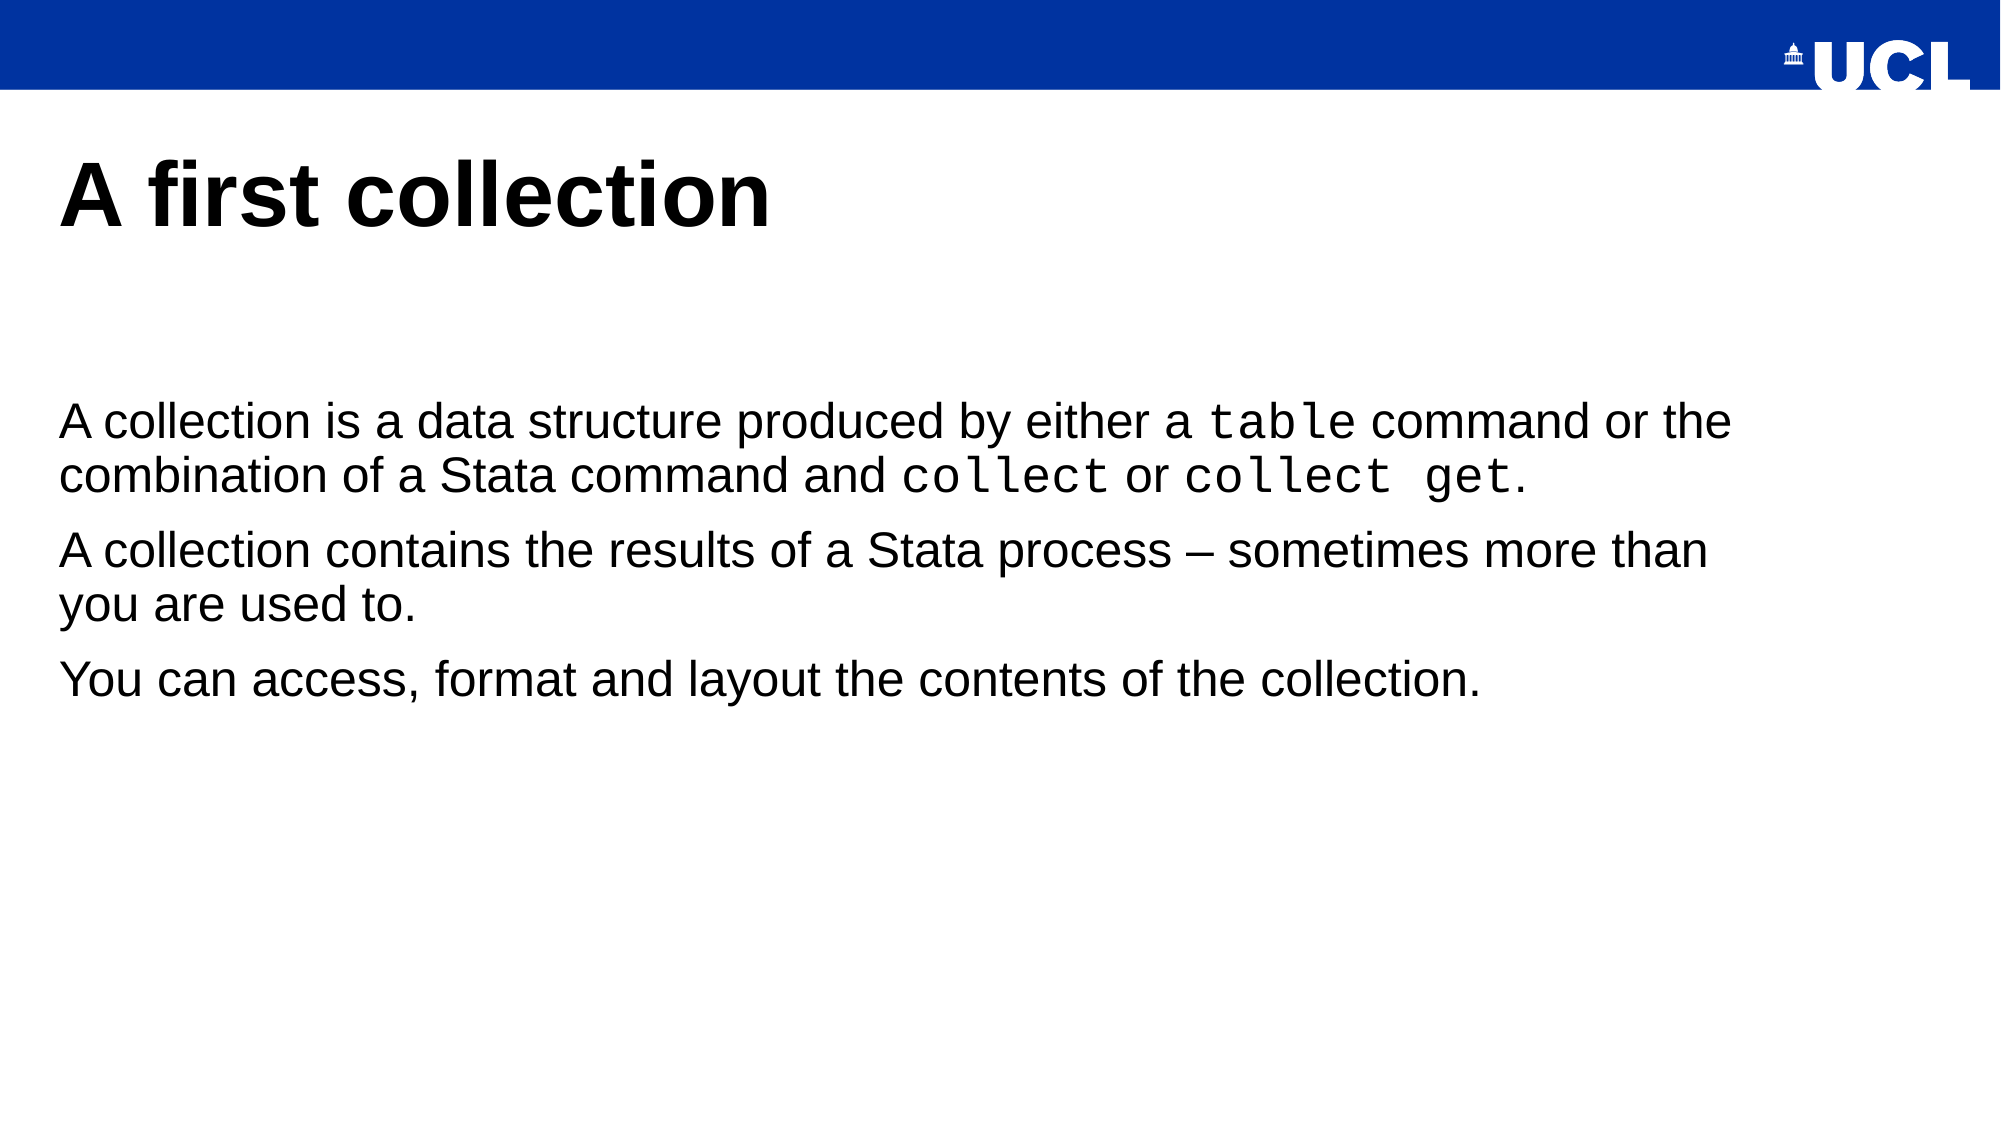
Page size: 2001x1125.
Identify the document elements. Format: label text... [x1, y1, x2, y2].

list A collection is a data structure produced by either a table command or the combination of a Stata command and collect or collect get. A collection contains the results of a Stata process – sometimes more than you are used to. You can access, format and layout the contents of the collection. [59, 395, 1772, 987]
title A first collection [59, 147, 1536, 372]
picture [0, 0, 2001, 90]
